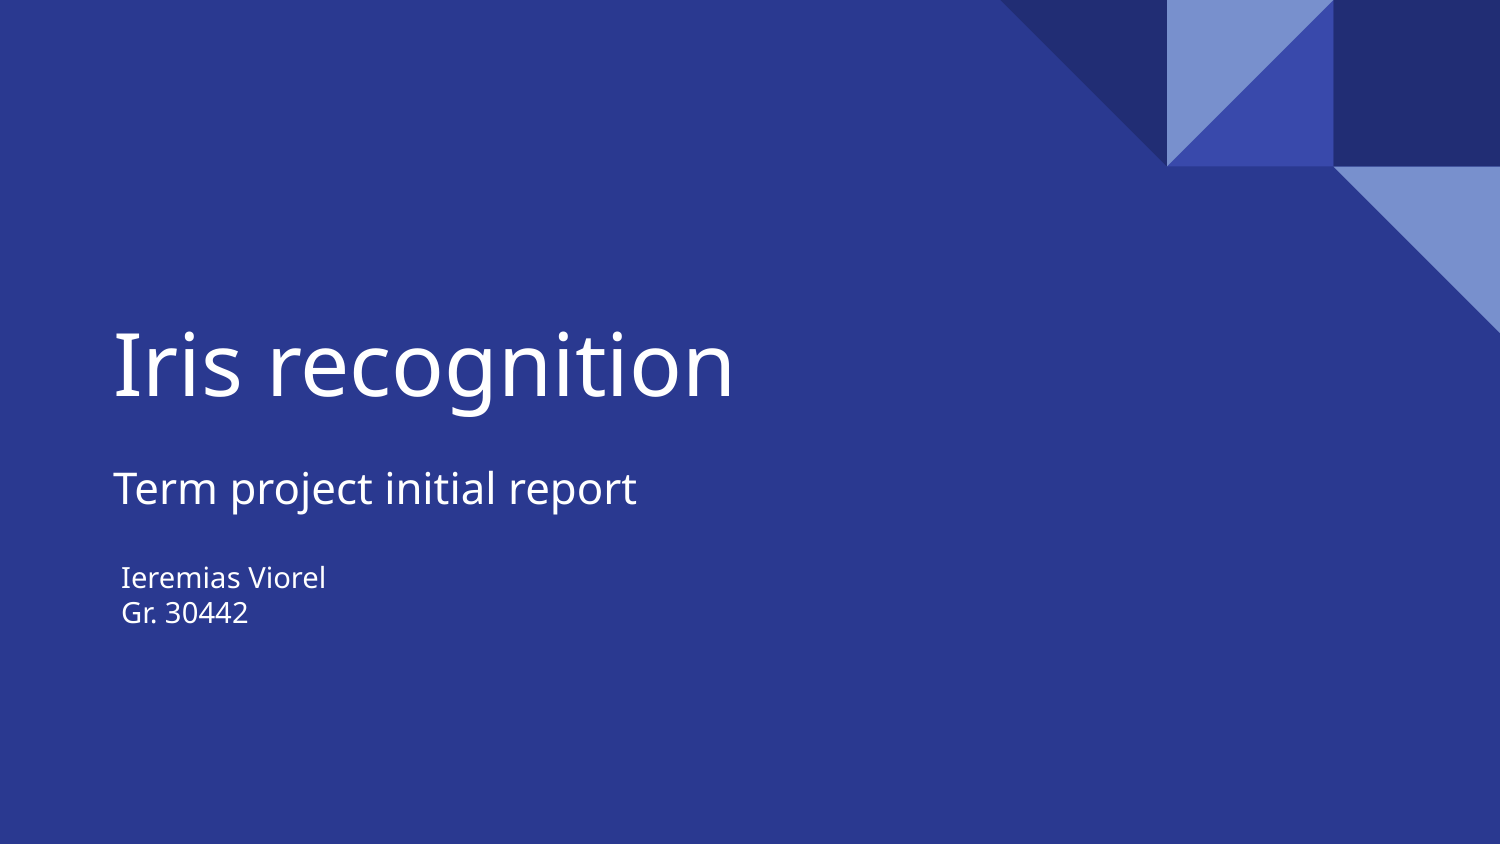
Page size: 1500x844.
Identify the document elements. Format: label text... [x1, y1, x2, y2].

subtitle Term project initial report [98, 445, 1447, 517]
subtitle Ieremias Viorel Gr. 30442 [106, 544, 1455, 648]
title Iris recognition [98, 291, 1447, 429]
